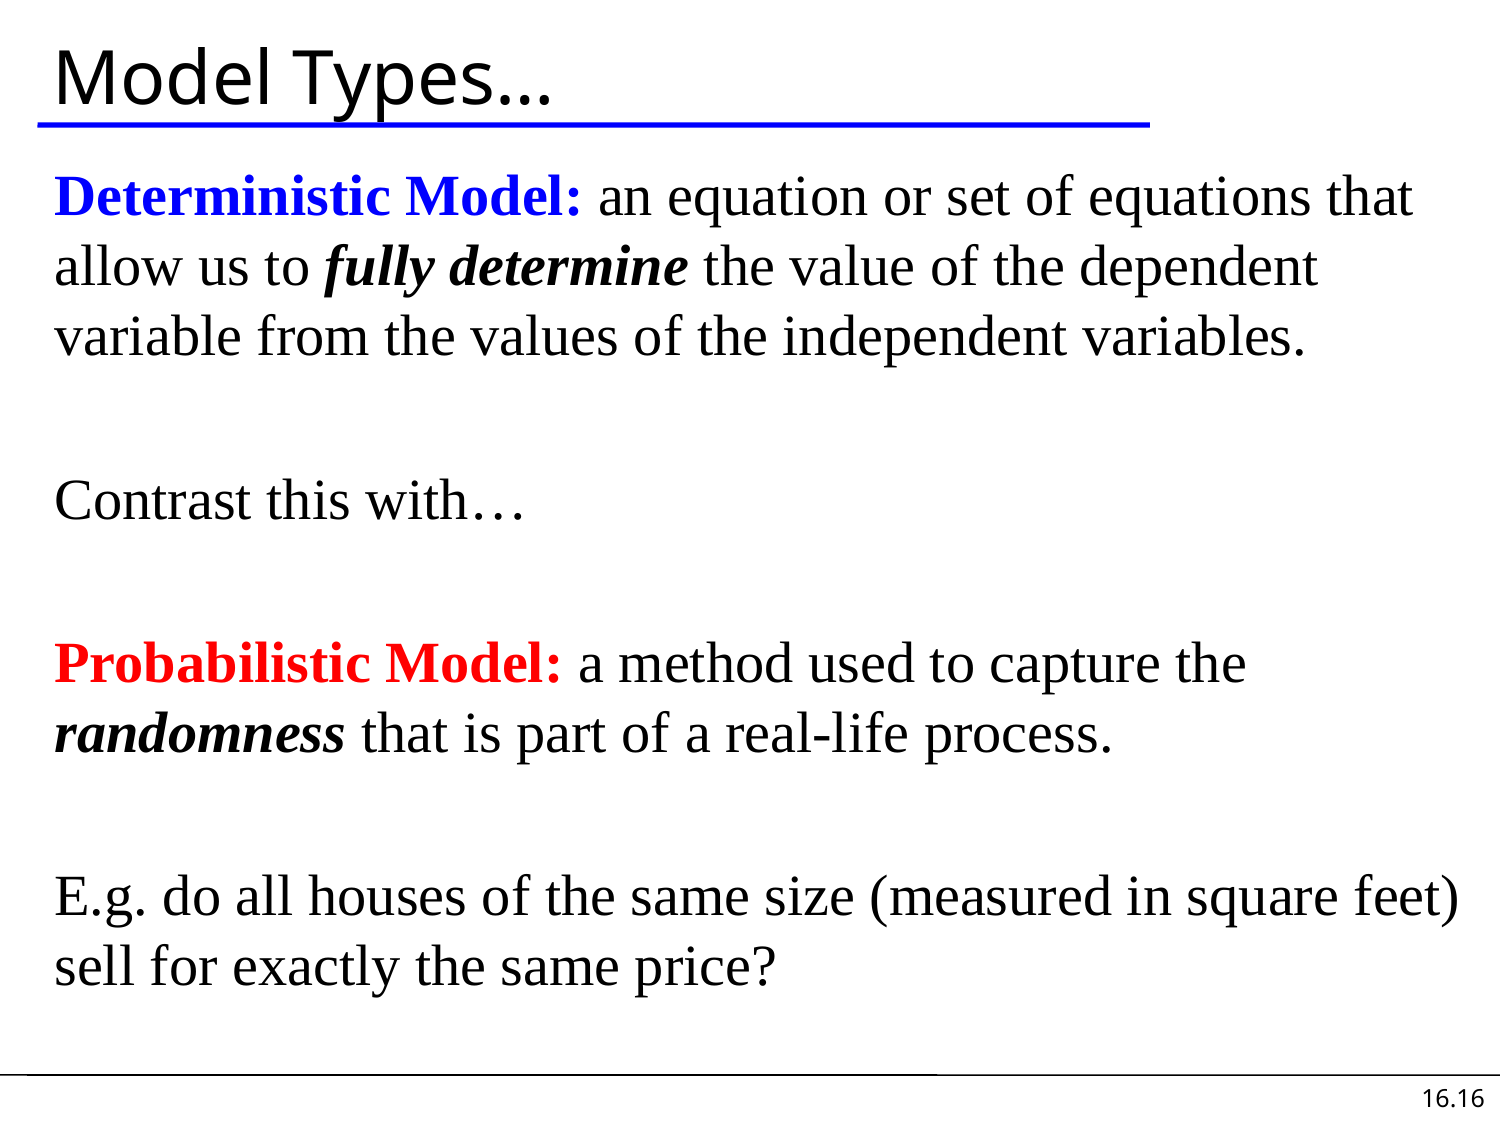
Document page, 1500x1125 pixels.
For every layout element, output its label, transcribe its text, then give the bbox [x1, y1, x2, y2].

title Model Types… [37, 24, 1475, 125]
list Deterministic Model: an equation or set of equations that allow us to fully determine the value of the dependent variable from the values of the independent variables. Contrast this with… Probabilistic Model: a method used to capture the randomness that is part of a real-life process. E.g. do all houses of the same size (measured in square feet) sell for exactly the same price? [39, 149, 1500, 1050]
slide_number 16.16 [1187, 1074, 1500, 1125]
